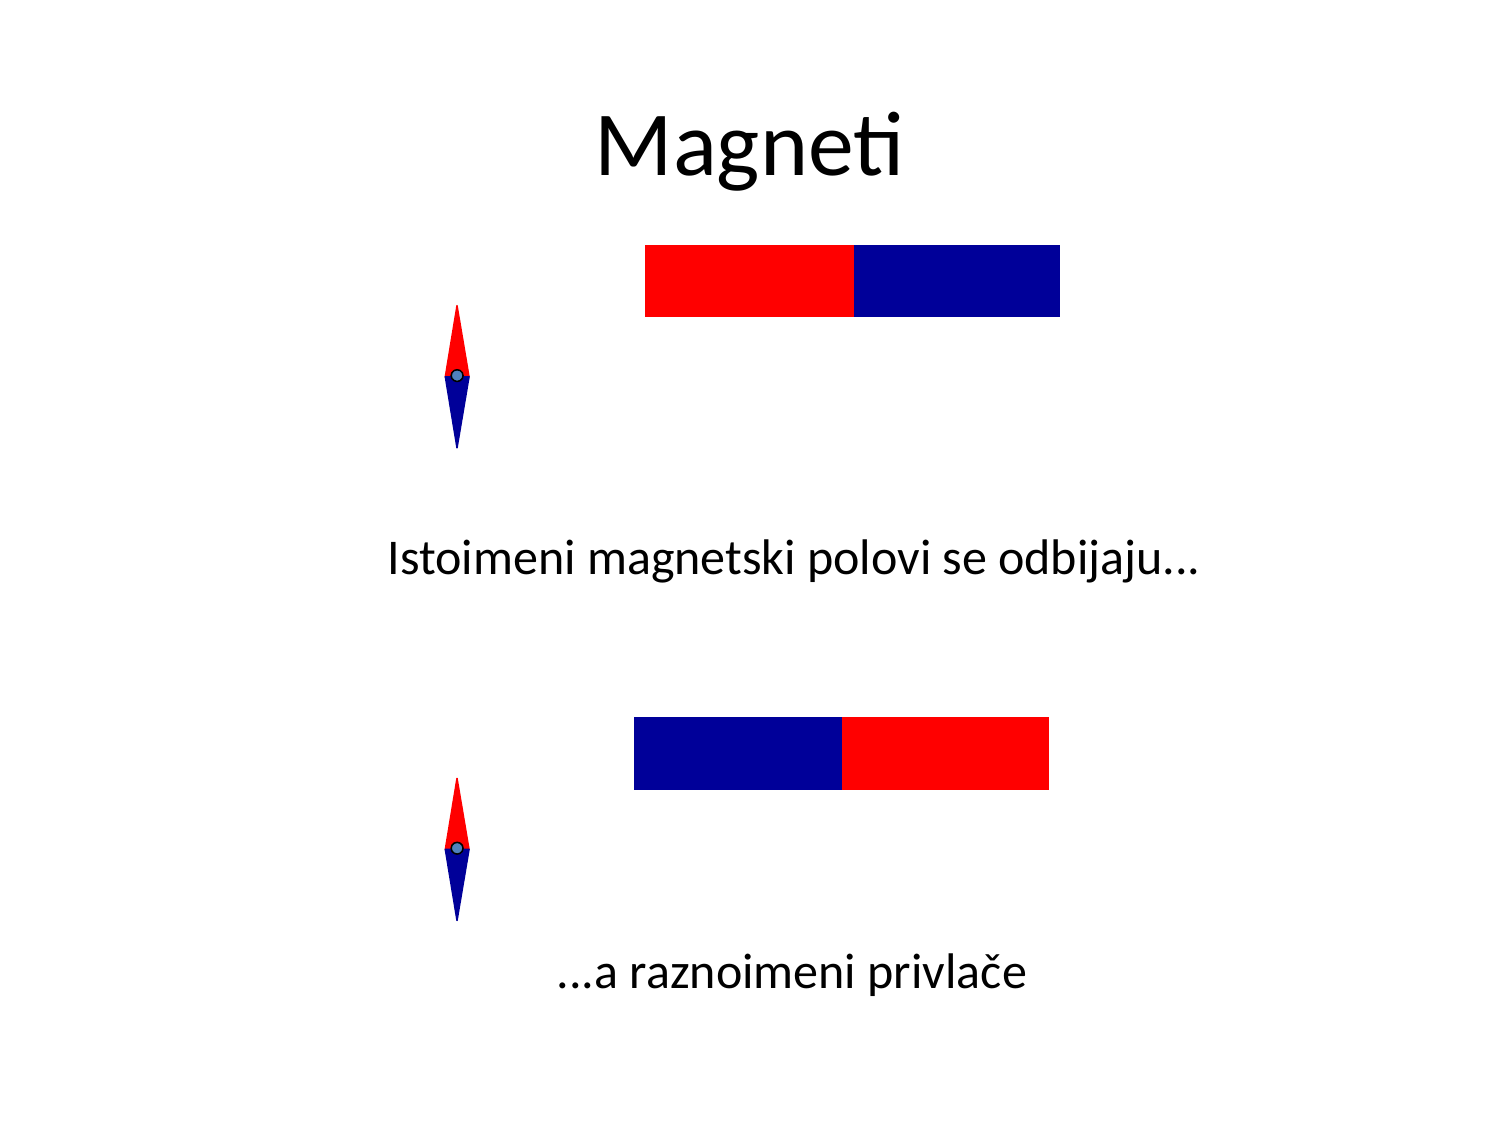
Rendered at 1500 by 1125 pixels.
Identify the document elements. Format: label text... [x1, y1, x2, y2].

text_box ...a raznoimeni privlače [542, 930, 1043, 1006]
text_box Istoimeni magnetski polovi se odbijaju... [373, 517, 1216, 593]
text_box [445, 777, 470, 920]
title Magneti [75, 45, 1425, 233]
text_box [645, 245, 1060, 317]
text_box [445, 304, 470, 447]
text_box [634, 717, 1049, 790]
